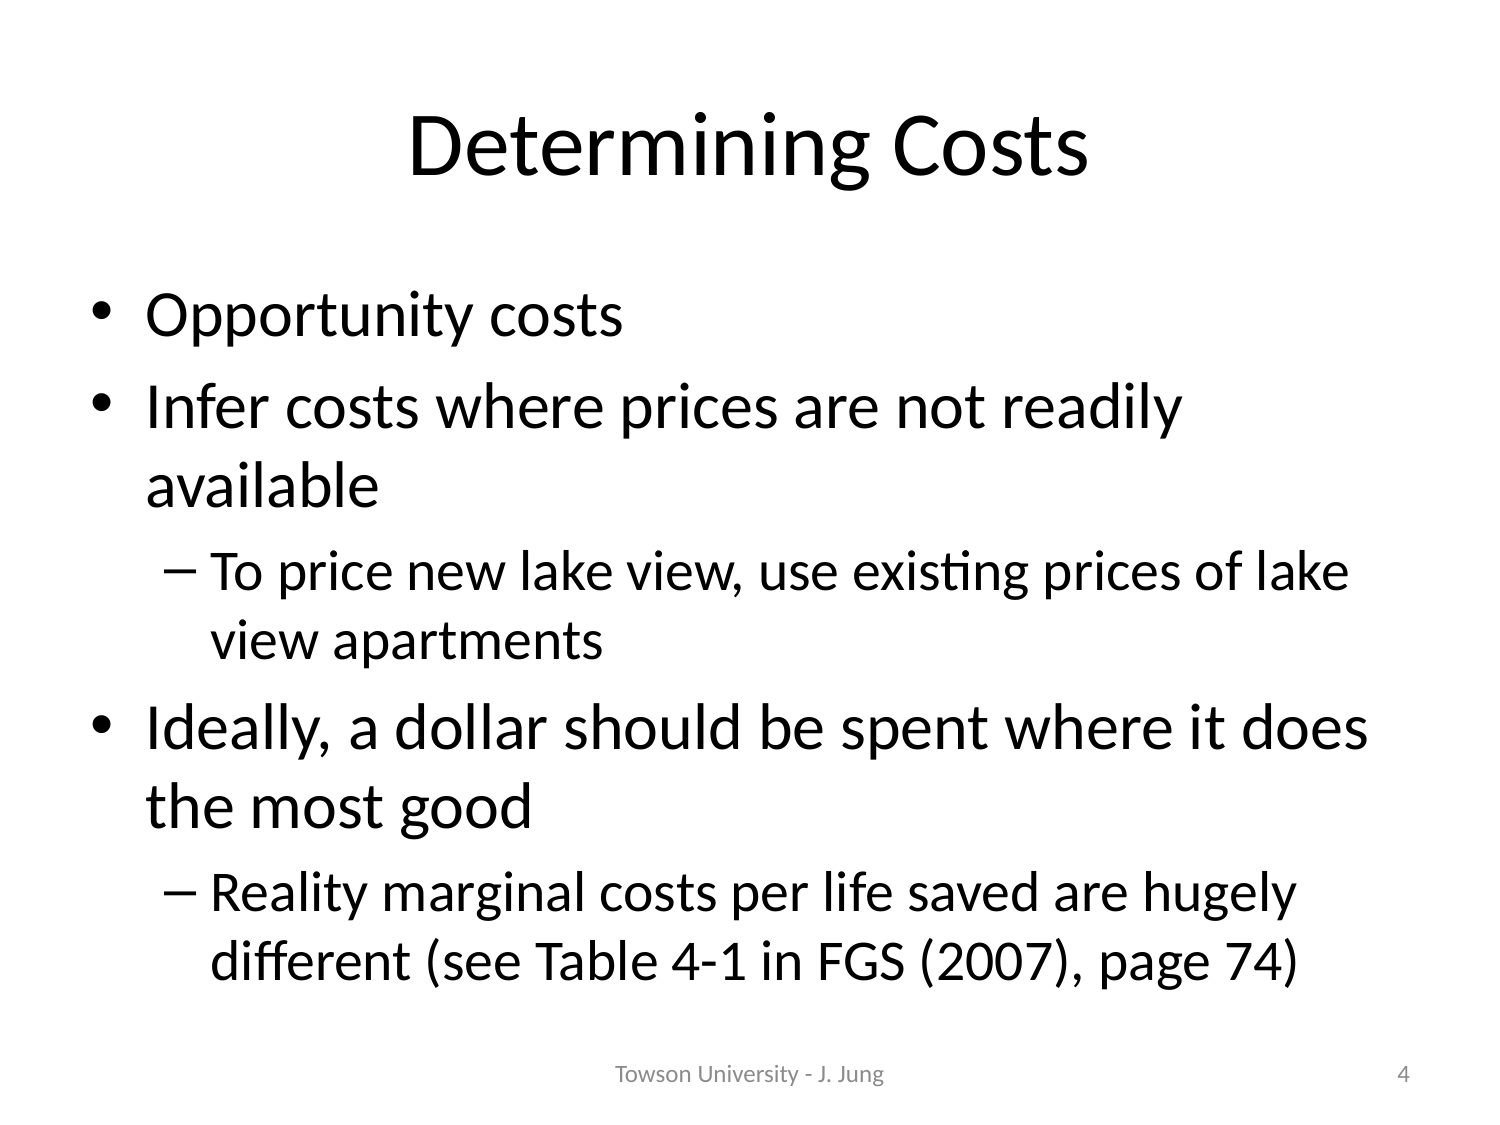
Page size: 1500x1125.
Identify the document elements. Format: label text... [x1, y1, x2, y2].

list Opportunity costs Infer costs where prices are not readily available To price new lake view, use existing prices of lake view apartments Ideally, a dollar should be spent where it does the most good Reality marginal costs per life saved are hugely different (see Table 4-1 in FGS (2007), page 74) [75, 262, 1425, 1005]
footer Towson University - J. Jung [512, 1042, 988, 1103]
slide_number 4 [1074, 1042, 1425, 1103]
title Determining Costs [75, 45, 1425, 233]
